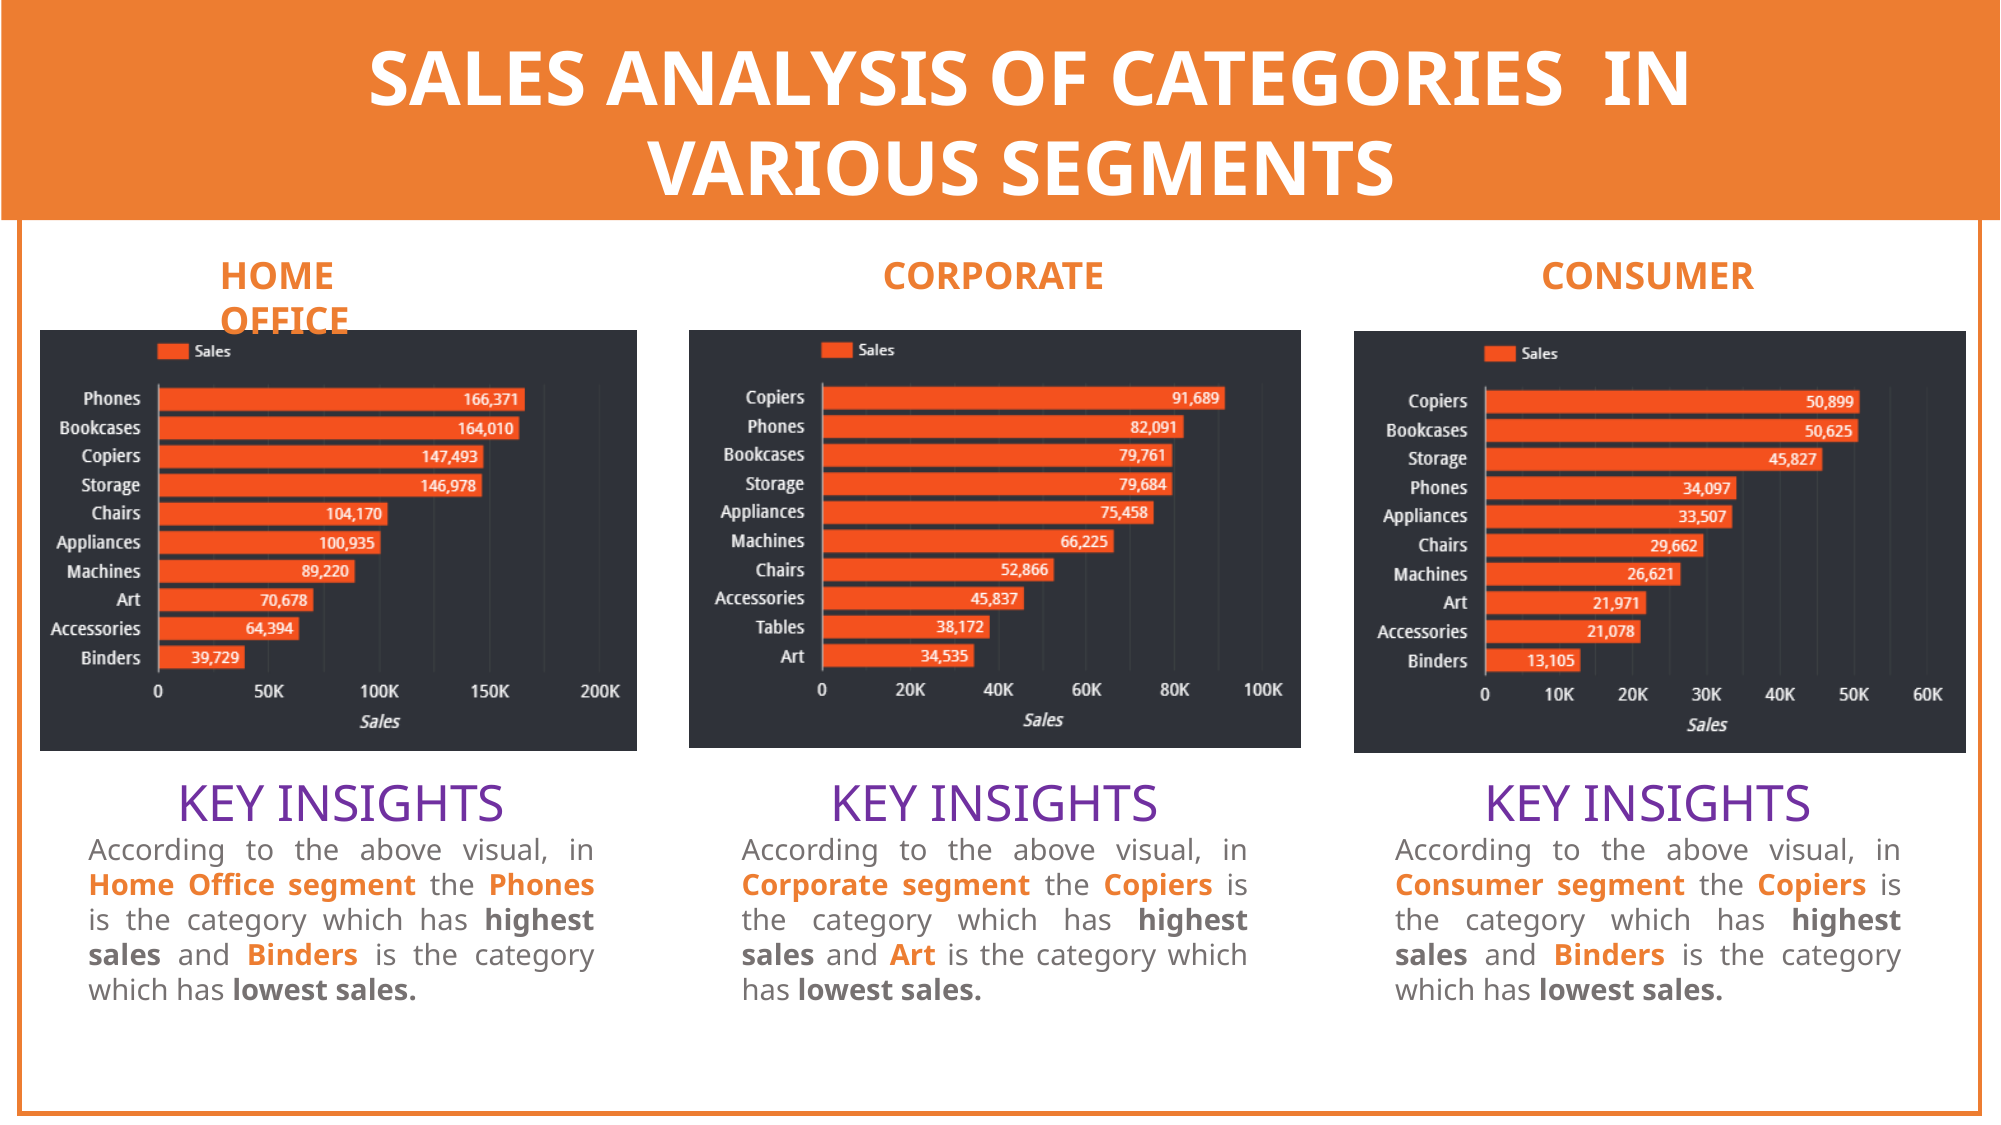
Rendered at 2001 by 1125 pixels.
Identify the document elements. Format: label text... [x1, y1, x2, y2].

text_box HOME OFFICE [204, 244, 472, 330]
picture [689, 330, 1301, 748]
text_box KEY INSIGHTS According to the above visual, in Corporate segment the Copiers is the category which has highest sales and Art is the category which has lowest sales. [726, 764, 1263, 1014]
text_box KEY INSIGHTS According to the above visual, in Consumer segment the Copiers is the category which has highest sales and Binders is the category which has lowest sales. [1380, 764, 1917, 1014]
text_box [0, 0, 2000, 221]
text_box SALES ANALYSIS OF CATEGORIES IN VARIOUS SEGMENTS [180, 23, 1883, 218]
picture [1353, 331, 1966, 753]
text_box KEY INSIGHTS According to the above visual, in Home Office segment the Phones is the category which has highest sales and Binders is the category which has lowest sales. [73, 764, 610, 1014]
picture [40, 330, 637, 751]
text_box CONSUMER [1526, 244, 1793, 305]
text_box CORPORATE [867, 244, 1135, 305]
